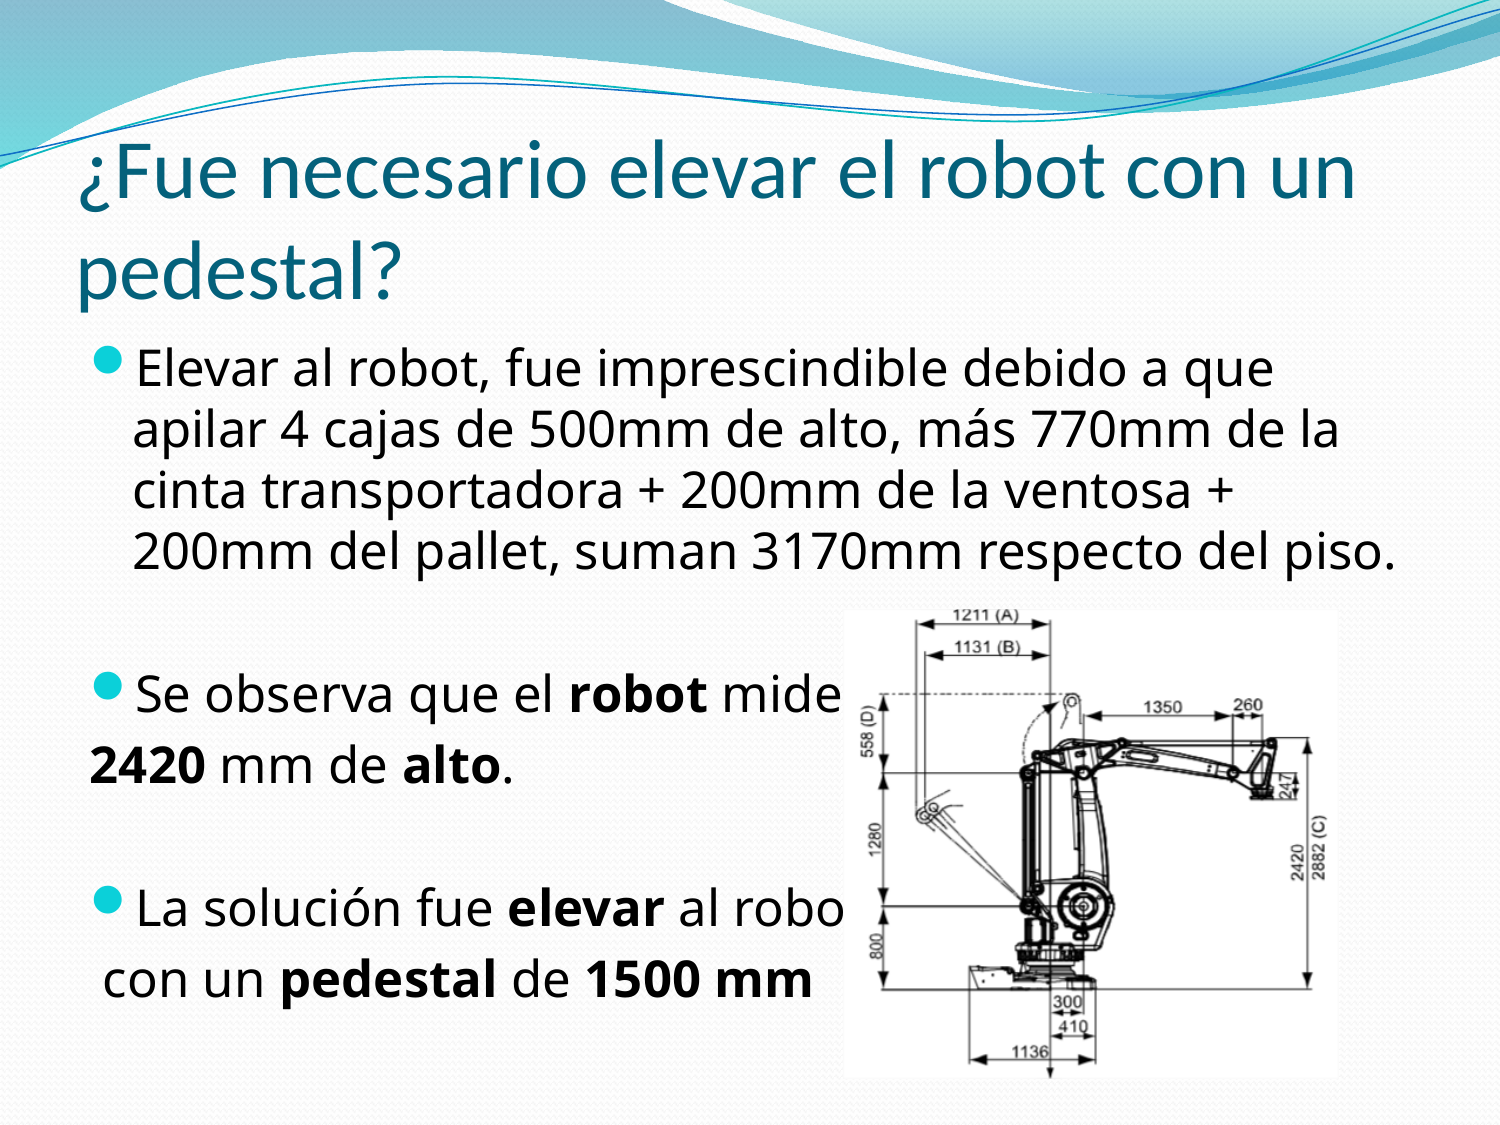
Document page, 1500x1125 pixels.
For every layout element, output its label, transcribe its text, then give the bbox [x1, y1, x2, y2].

list Elevar al robot, fue imprescindible debido a que apilar 4 cajas de 500mm de alto, más 770mm de la cinta transportadora + 200mm de la ventosa + 200mm del pallet, suman 3170mm respecto del piso. Se observa que el robot mide 2420 mm de alto. La solución fue elevar al robot con un pedestal de 1500 mm [75, 328, 1425, 1038]
title ¿Fue necesario elevar el robot con un pedestal? [75, 105, 1425, 317]
picture [843, 609, 1339, 1079]
